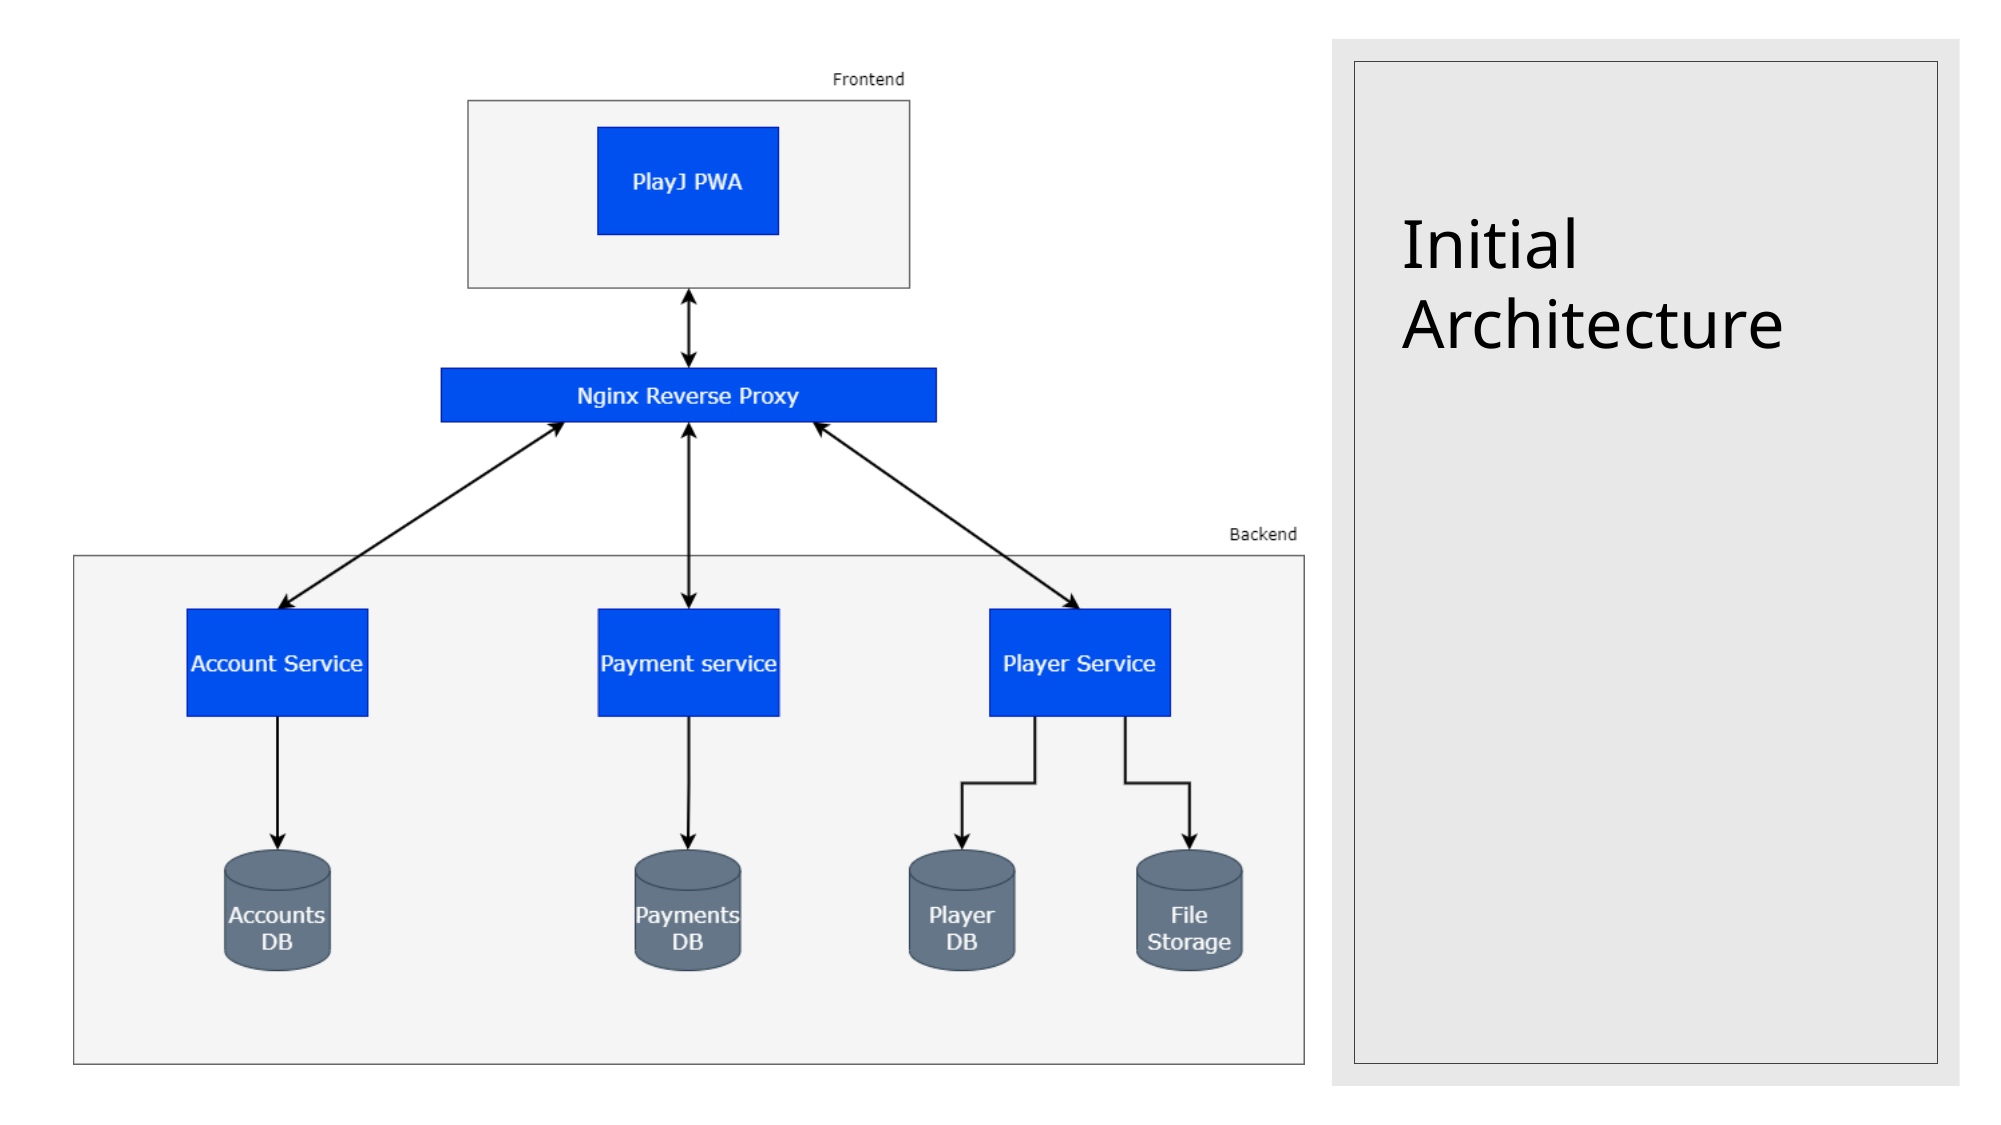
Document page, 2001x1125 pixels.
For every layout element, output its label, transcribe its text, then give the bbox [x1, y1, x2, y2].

title Initial Architecture [1387, 99, 1907, 370]
picture [73, 60, 1305, 1065]
